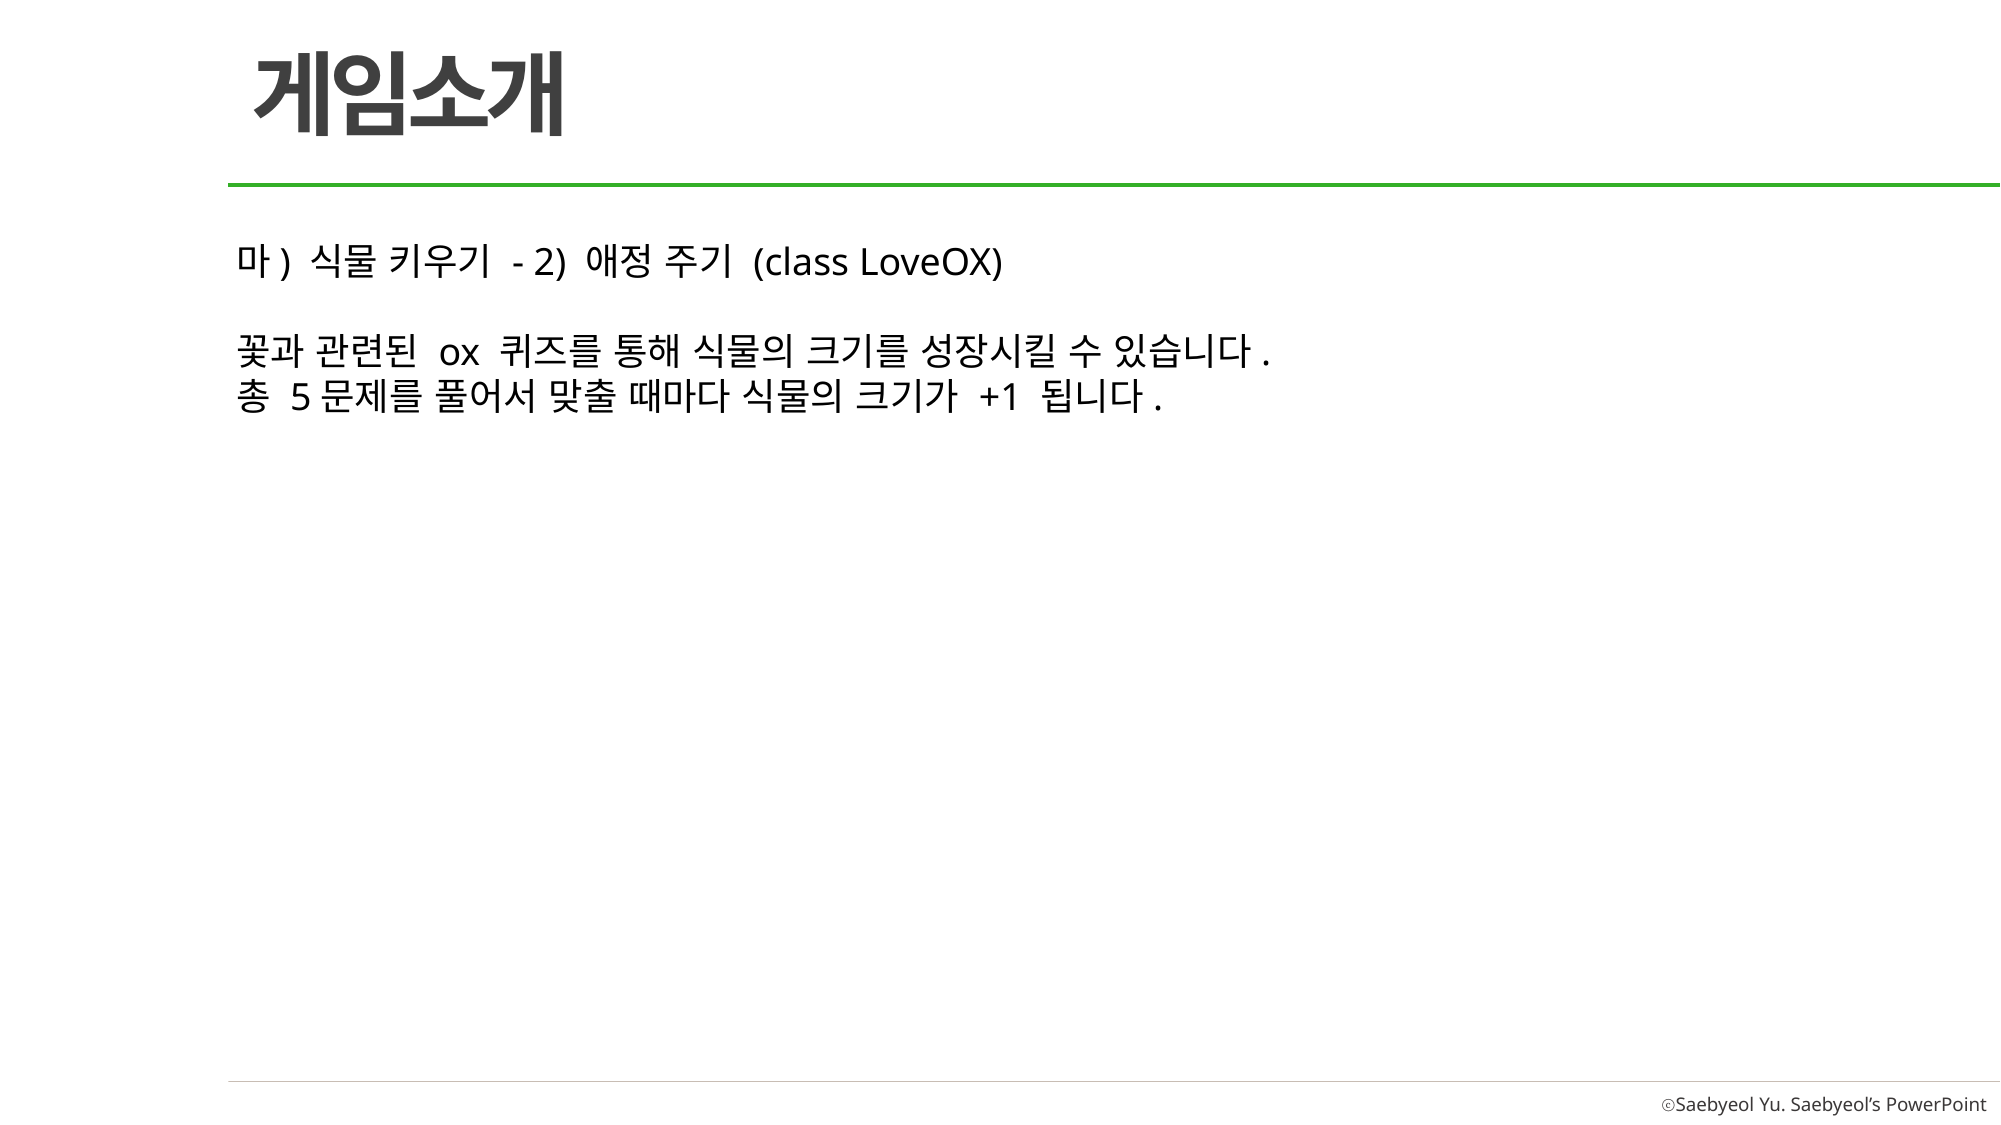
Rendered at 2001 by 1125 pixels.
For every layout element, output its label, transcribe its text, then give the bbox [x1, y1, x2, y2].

text_box 게임소개 [236, 29, 586, 155]
text_box 마) 식물 키우기 - 2) 애정 주기 (class LoveOX) 꽃과 관련된 ox 퀴즈를 통해 식물의 크기를 성장시킬 수 있습니다. 총 5문제를 풀어서 맞출 때마다 식물의 크기가 +1 됩니다. [221, 231, 1905, 606]
